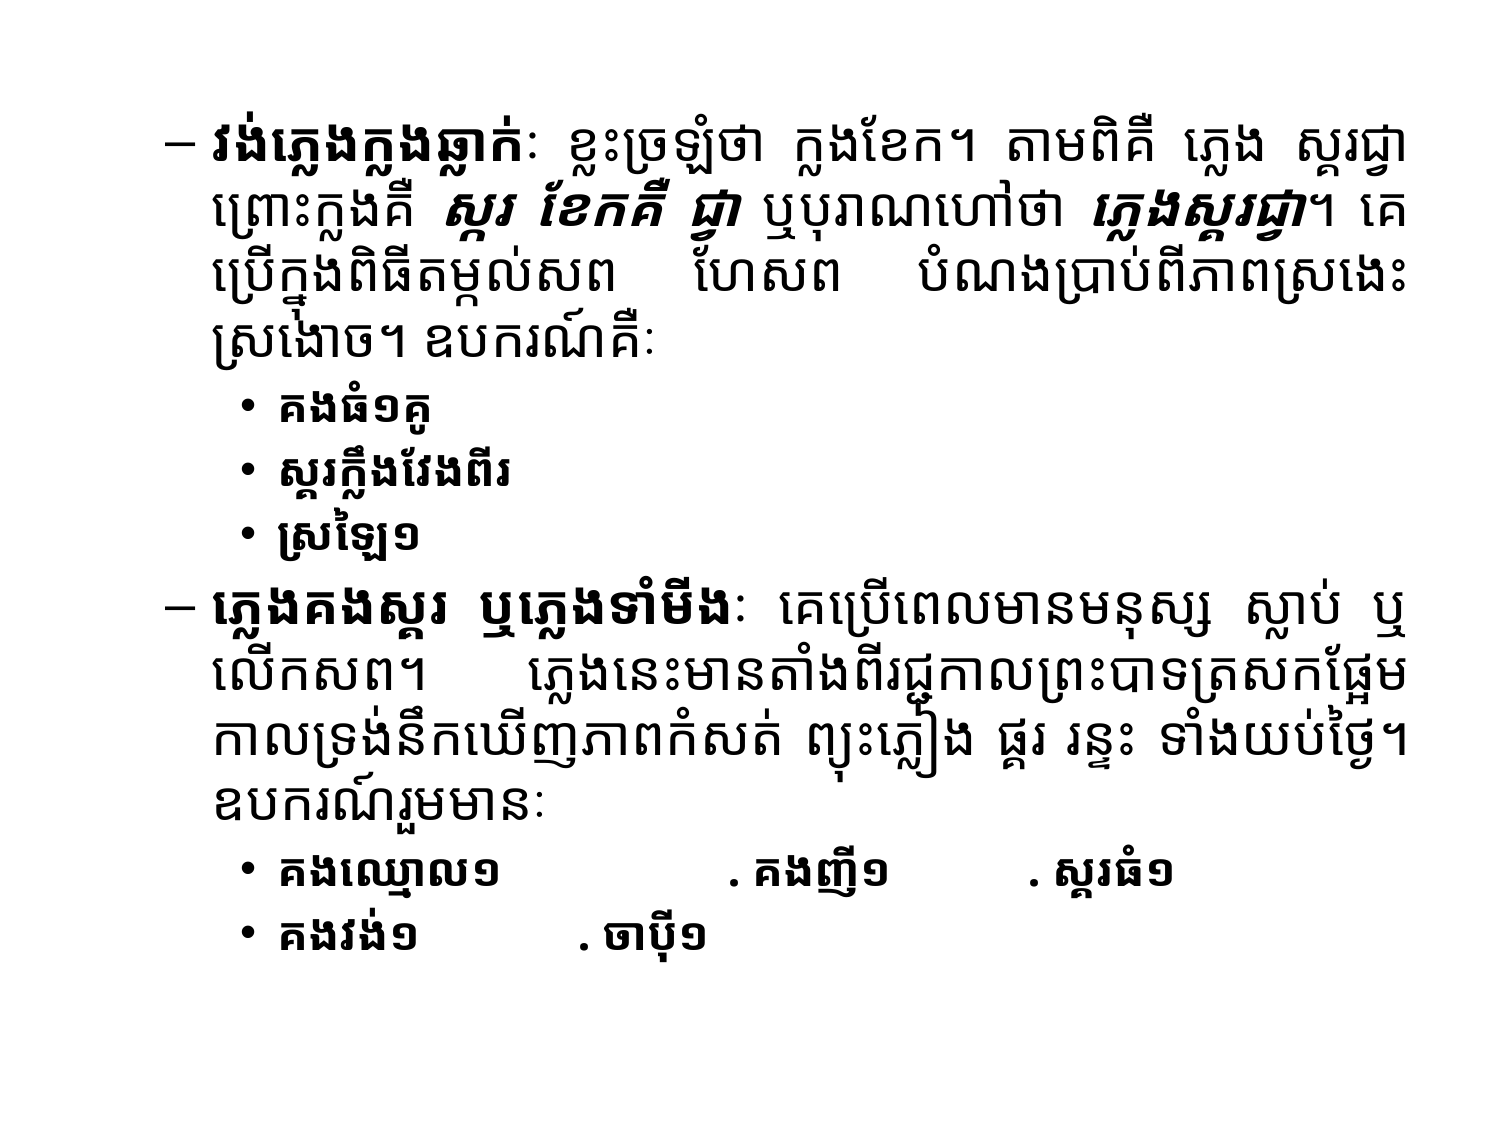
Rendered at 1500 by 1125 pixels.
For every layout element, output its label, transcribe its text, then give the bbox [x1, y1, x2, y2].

list វង់ភ្លេងក្លងឆ្លាក់ៈ ខ្លះច្រឡំថា ក្លងខែក។ តាមពិគឺ ភ្លេង ស្គរជ្វា ព្រោះក្លងគឺ ស្ករ ខែកគឺ ជ្វា ឬបុរាណហៅថា ភ្លេងស្គរជ្វា។ គេប្រើក្នុងពិធីតម្កល់សព ហែសព បំណងប្រាប់ពីភាពស្រងេះស្រងោច។ ឧបករណ៍គឺៈ គងធំ១គូ ស្គរក្លឹងវែងពីរ ស្រឡៃ១ ភ្លេងគងស្គរ ឬភ្លេងទាំមីងៈ គេប្រើពេលមានមនុស្ស ស្លាប់ ឬលើកសព។ ភ្លេងនេះមានតាំងពីរជ្ជកាលព្រះបាទត្រសកផ្អែម កាលទ្រង់នឹកឃើញភាពកំសត់ ព្យុះភ្លៀង ផ្គរ រន្ទះ ទាំងយប់ថ្ងៃ។ ឧបករណ៍រួមមានៈ គងឈ្មោល១ . គងញី១ . ស្គរធំ១ គងវង់១ . ចាប៉ី១ [75, 99, 1425, 1050]
